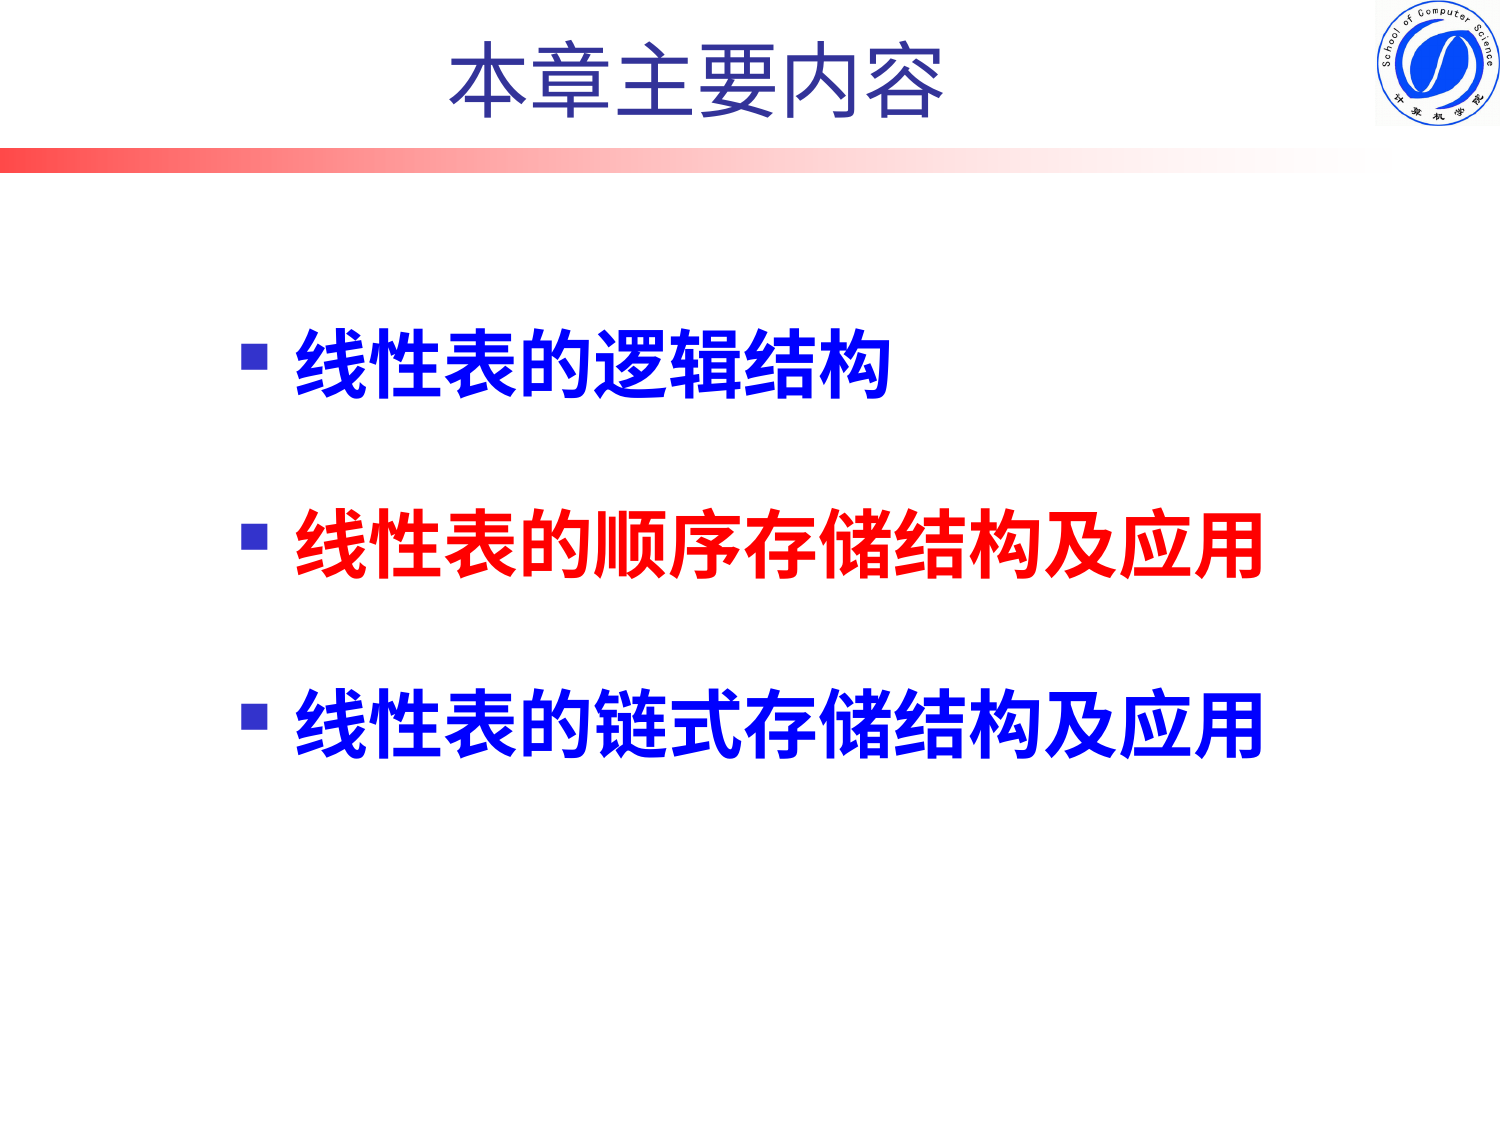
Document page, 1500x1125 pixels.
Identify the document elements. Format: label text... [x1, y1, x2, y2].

list 线性表的逻辑结构 线性表的顺序存储结构及应用 线性表的链式存储结构及应用 [222, 220, 1341, 835]
picture [1375, 0, 1500, 126]
title 本章主要内容 [218, 42, 1175, 114]
